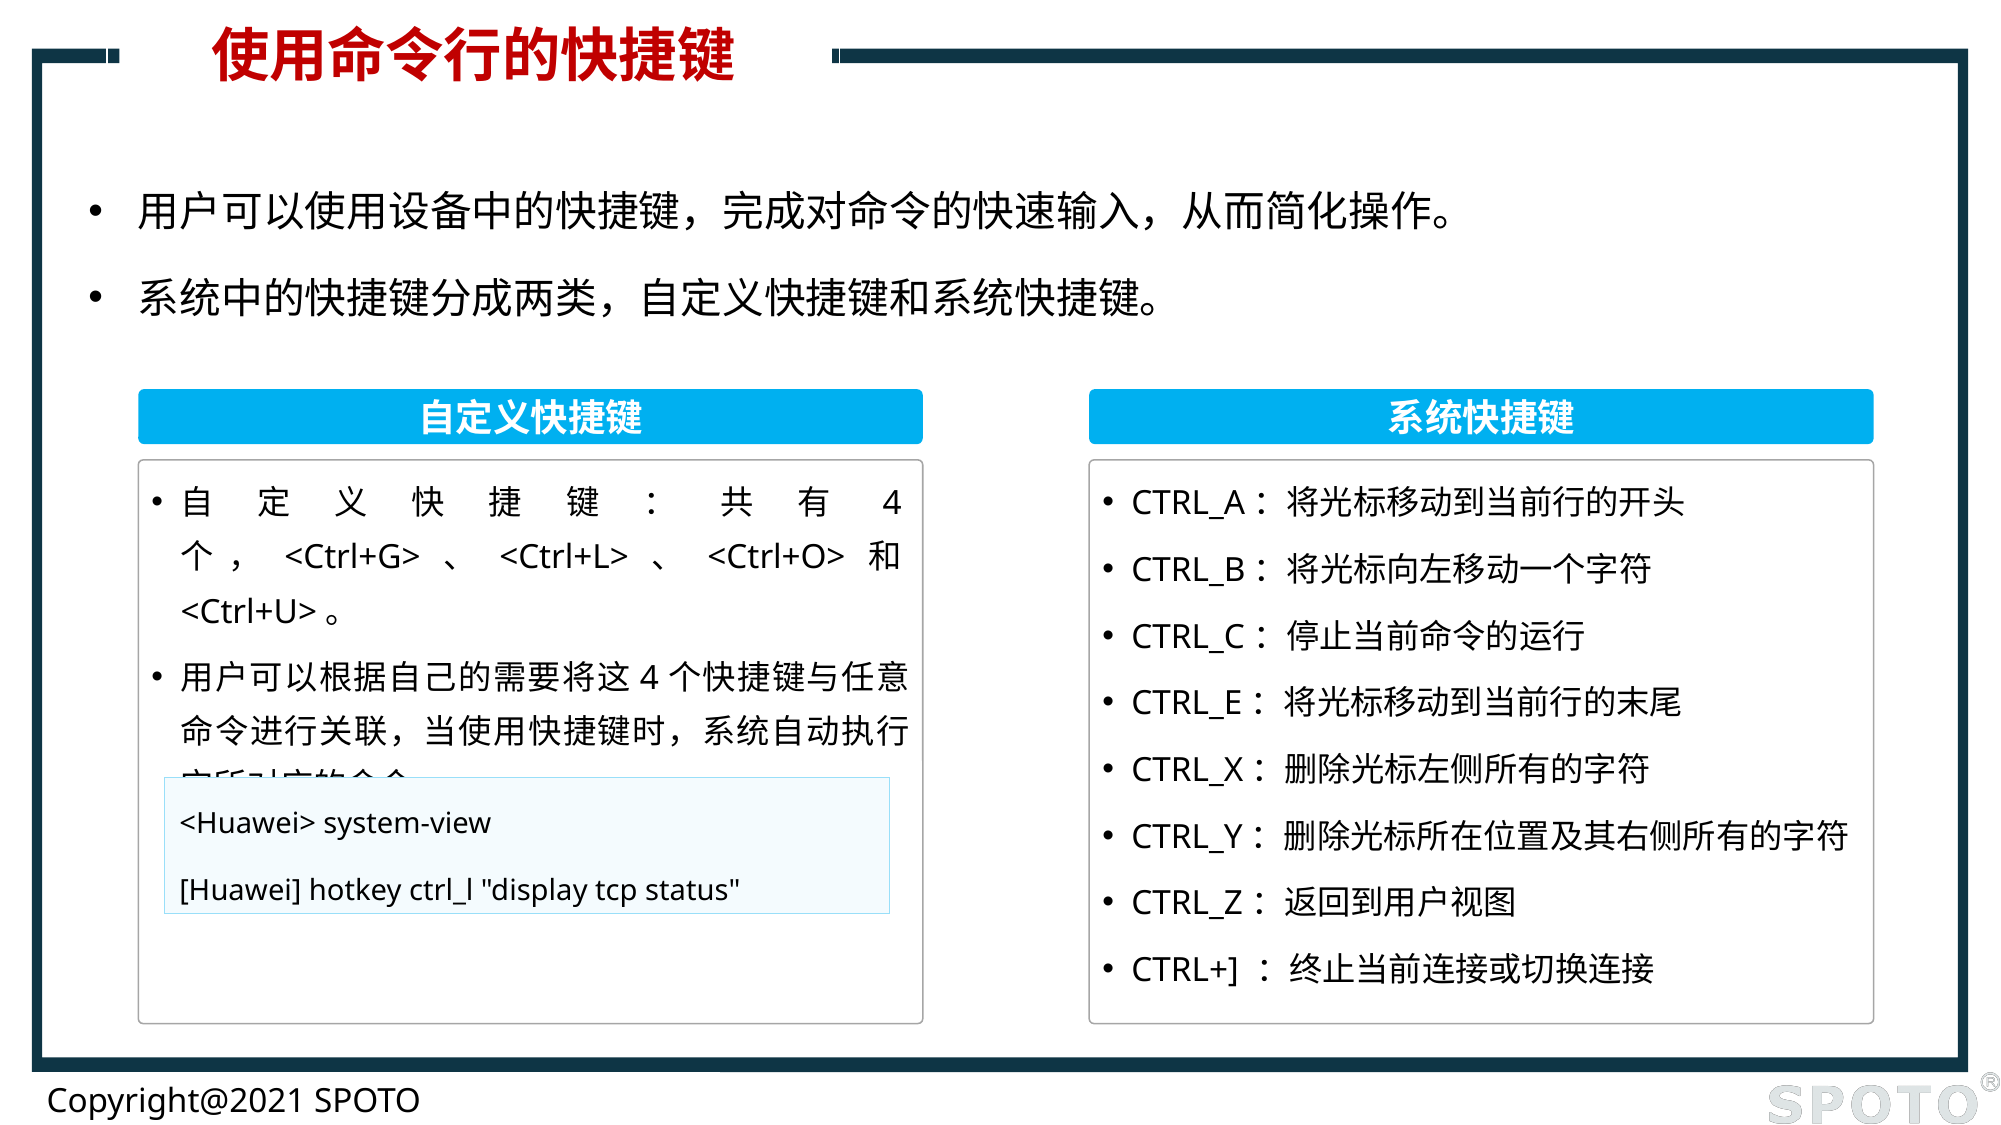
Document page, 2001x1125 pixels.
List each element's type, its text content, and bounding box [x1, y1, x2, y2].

list 用户可以使用设备中的快捷键，完成对命令的快速输入，从而简化操作。 系统中的快捷键分成两类，自定义快捷键和系统快捷键。 [74, 158, 1926, 343]
title 使用命令行的快捷键 [106, 2, 840, 112]
text_box 系统快捷键 [1088, 388, 1875, 446]
text_box <Huawei> system-view [Huawei] hotkey ctrl_l "display tcp status" [164, 777, 890, 914]
text_box CTRL_A：将光标移动到当前行的开头 CTRL_B：将光标向左移动一个字符 CTRL_C：停止当前命令的运行 CTRL_E：将光标移动到当前行的末尾 CTRL_X：删除光标左侧所有的字符 CTRL_Y：删除光标所在位置及其右侧所有的字符 CTRL_Z：返回到用户视图 CTRL+] ：终止当前连接或切换连接 [1088, 458, 1875, 1025]
text_box 自定义快捷键：共有4个，<Ctrl+G>、<Ctrl+L>、<Ctrl+O>和<Ctrl+U>。 用户可以根据自己的需要将这4个快捷键与任意命令进行关联，当使用快捷键时，系统自动执行它所对应的命令。 [137, 458, 924, 1025]
text_box 自定义快捷键 [137, 388, 924, 446]
